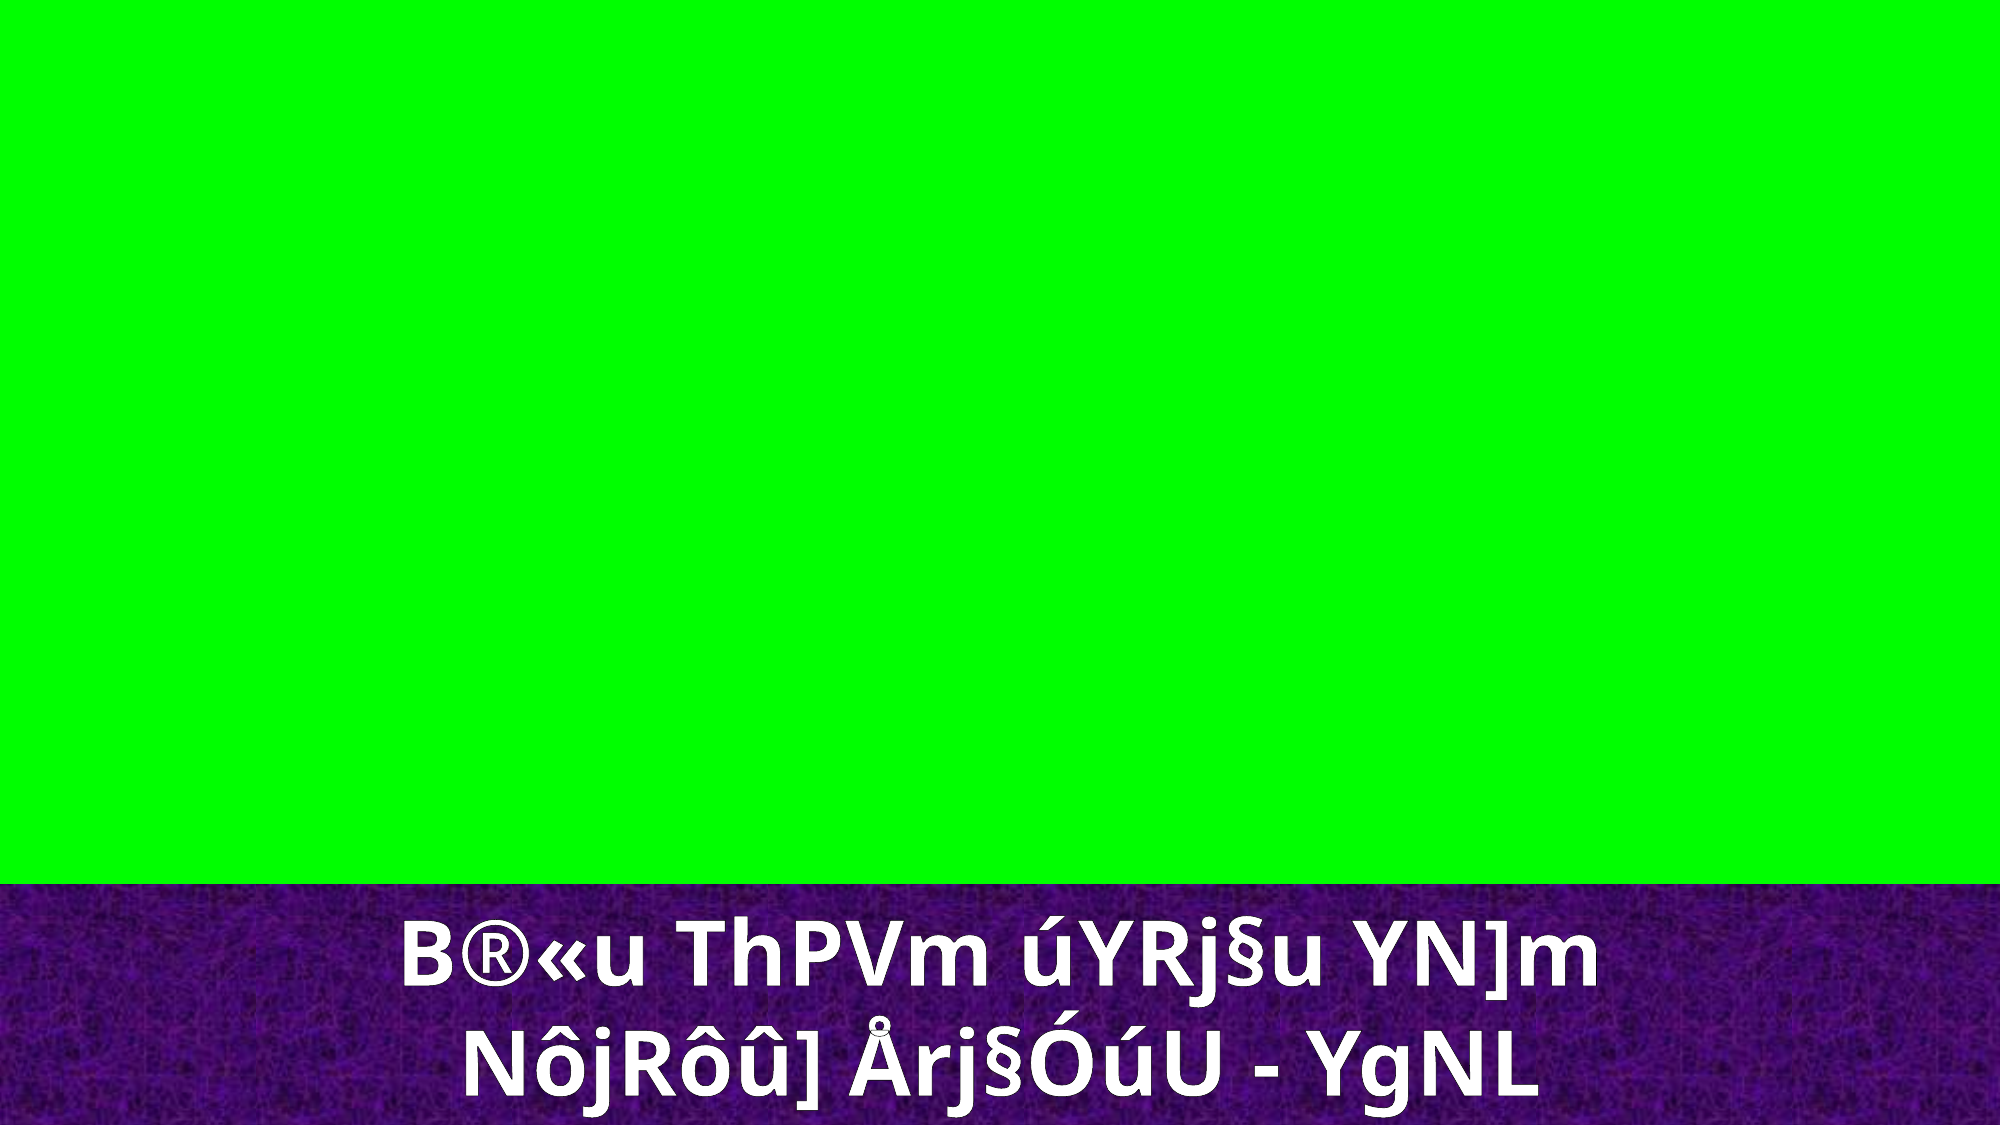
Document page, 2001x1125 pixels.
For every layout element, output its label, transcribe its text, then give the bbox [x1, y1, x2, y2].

text_box B®«u ThPVm úYRj§u YN]m NôjRôû] Årj§ÓúU - YgNL [0, 886, 2000, 1122]
